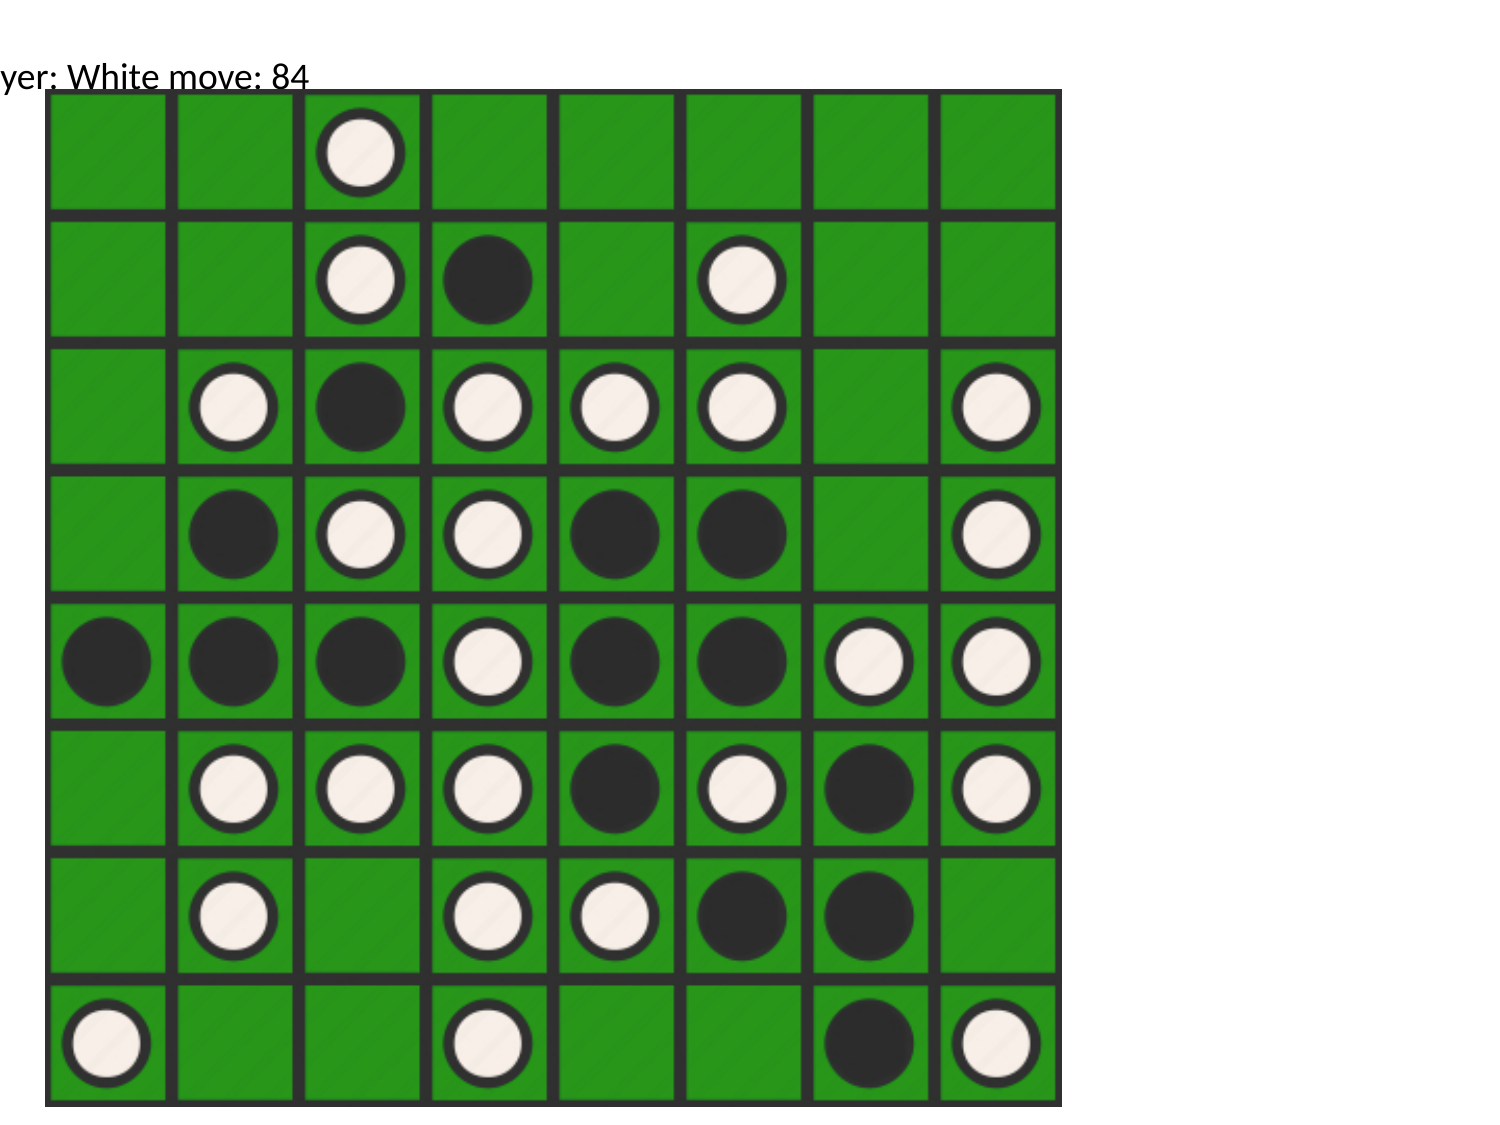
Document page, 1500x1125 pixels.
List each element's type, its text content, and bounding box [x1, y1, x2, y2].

picture [44, 89, 1062, 1107]
text_box turn: 36 player: White move: 84 [0, 44, 325, 105]
